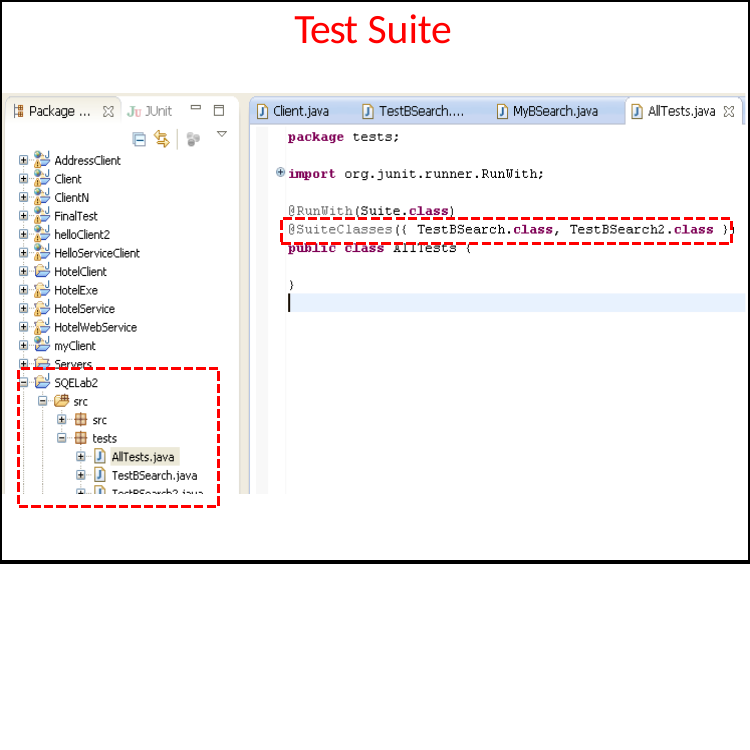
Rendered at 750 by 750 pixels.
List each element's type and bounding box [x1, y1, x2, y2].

text_box [0, 0, 750, 567]
